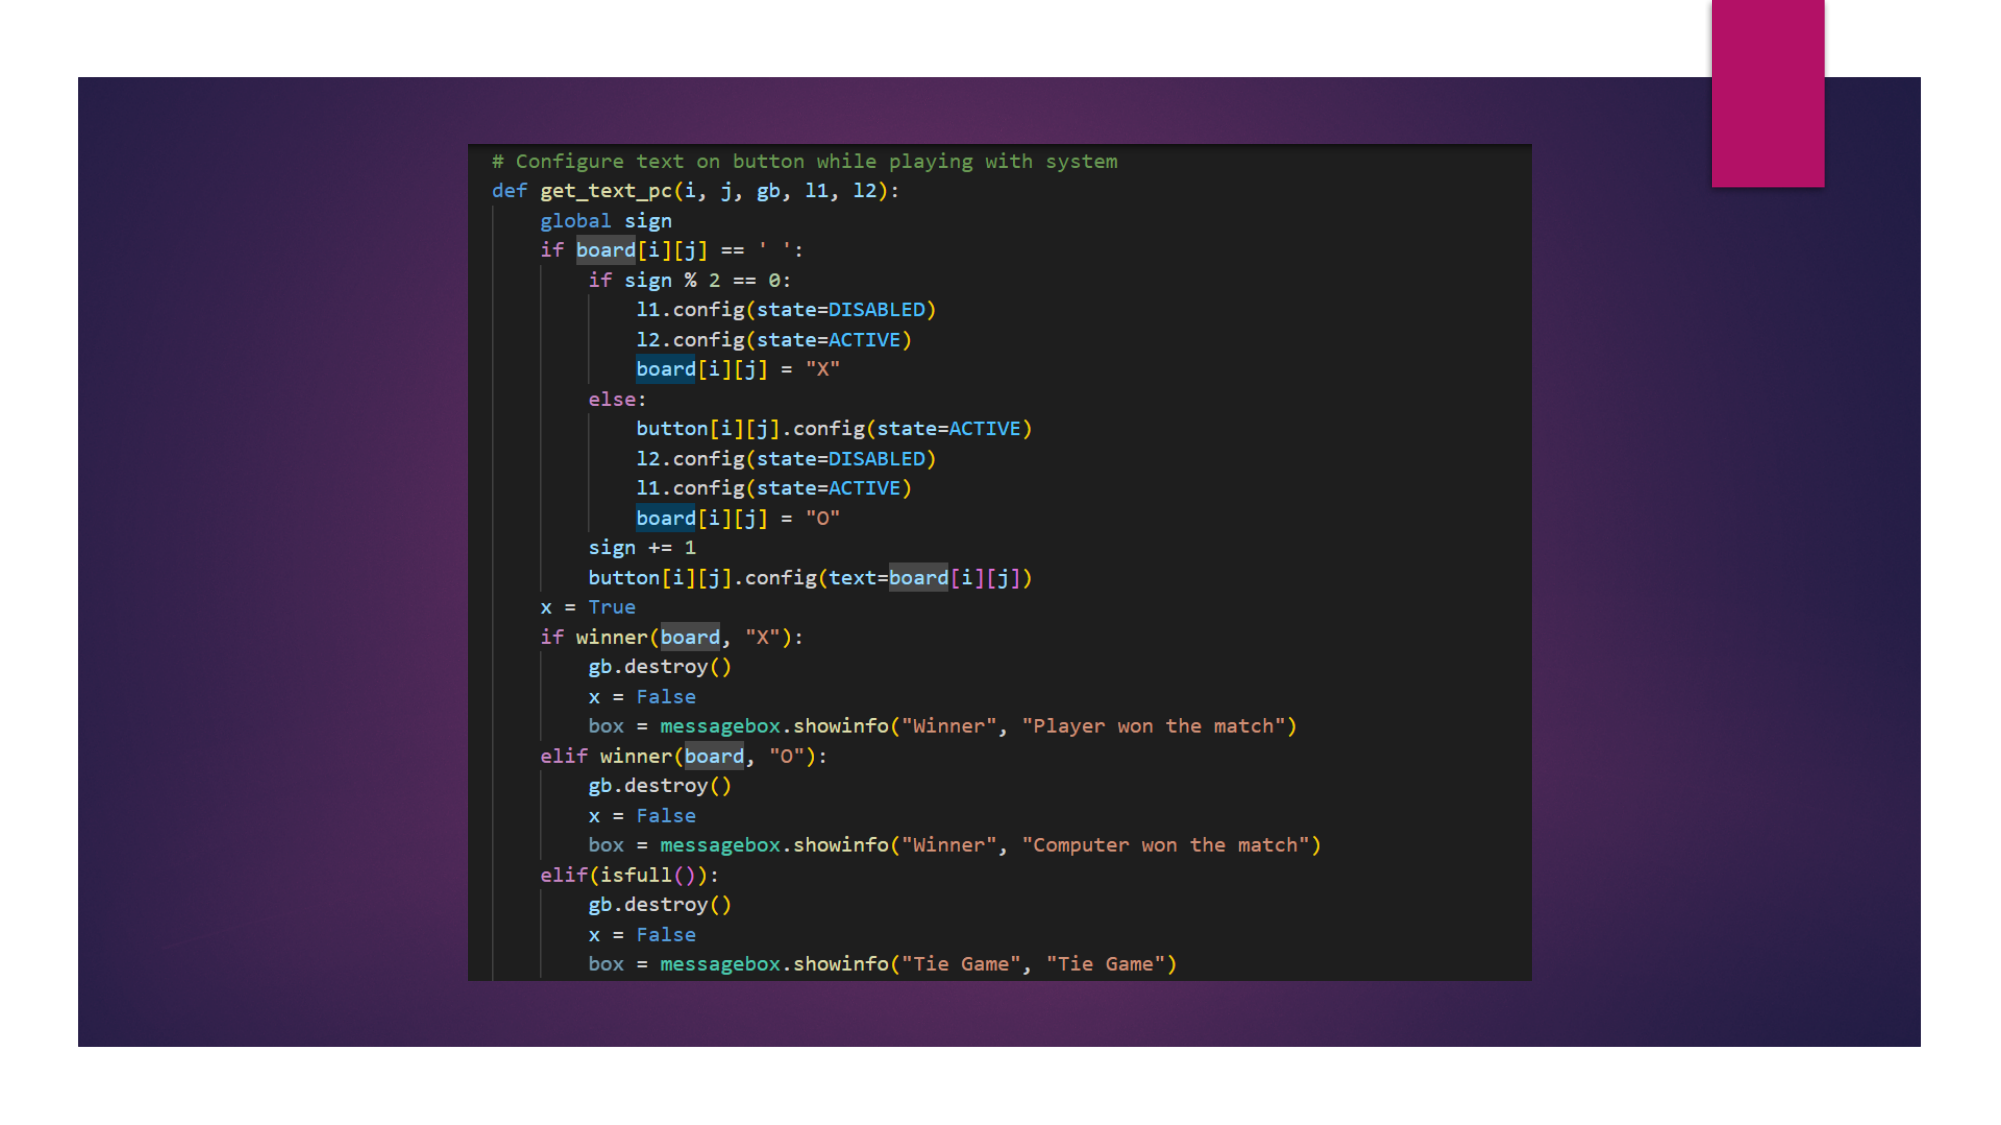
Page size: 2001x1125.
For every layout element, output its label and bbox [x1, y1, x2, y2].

picture [467, 144, 1532, 981]
